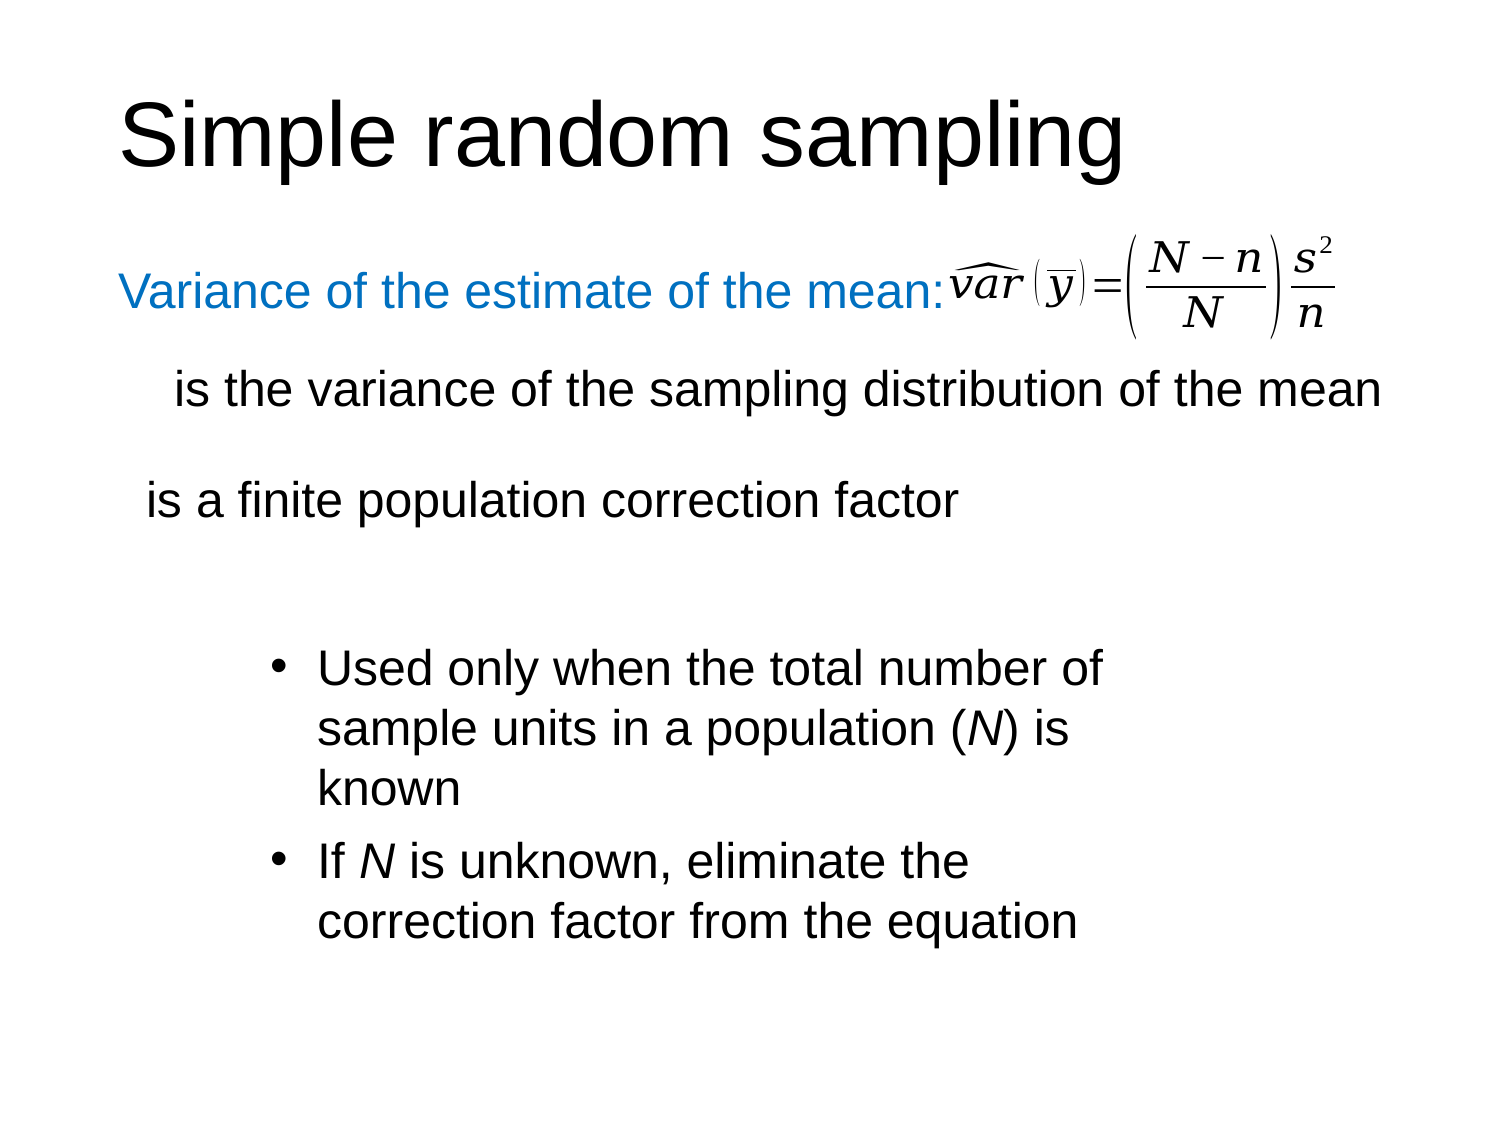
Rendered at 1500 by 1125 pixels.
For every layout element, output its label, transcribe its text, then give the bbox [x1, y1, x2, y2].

title Simple random sampling [103, 59, 1397, 215]
text_box Used only when the total number of sample units in a population (N) is known If N is unknown, eliminate the correction factor from the equation [255, 628, 1177, 956]
